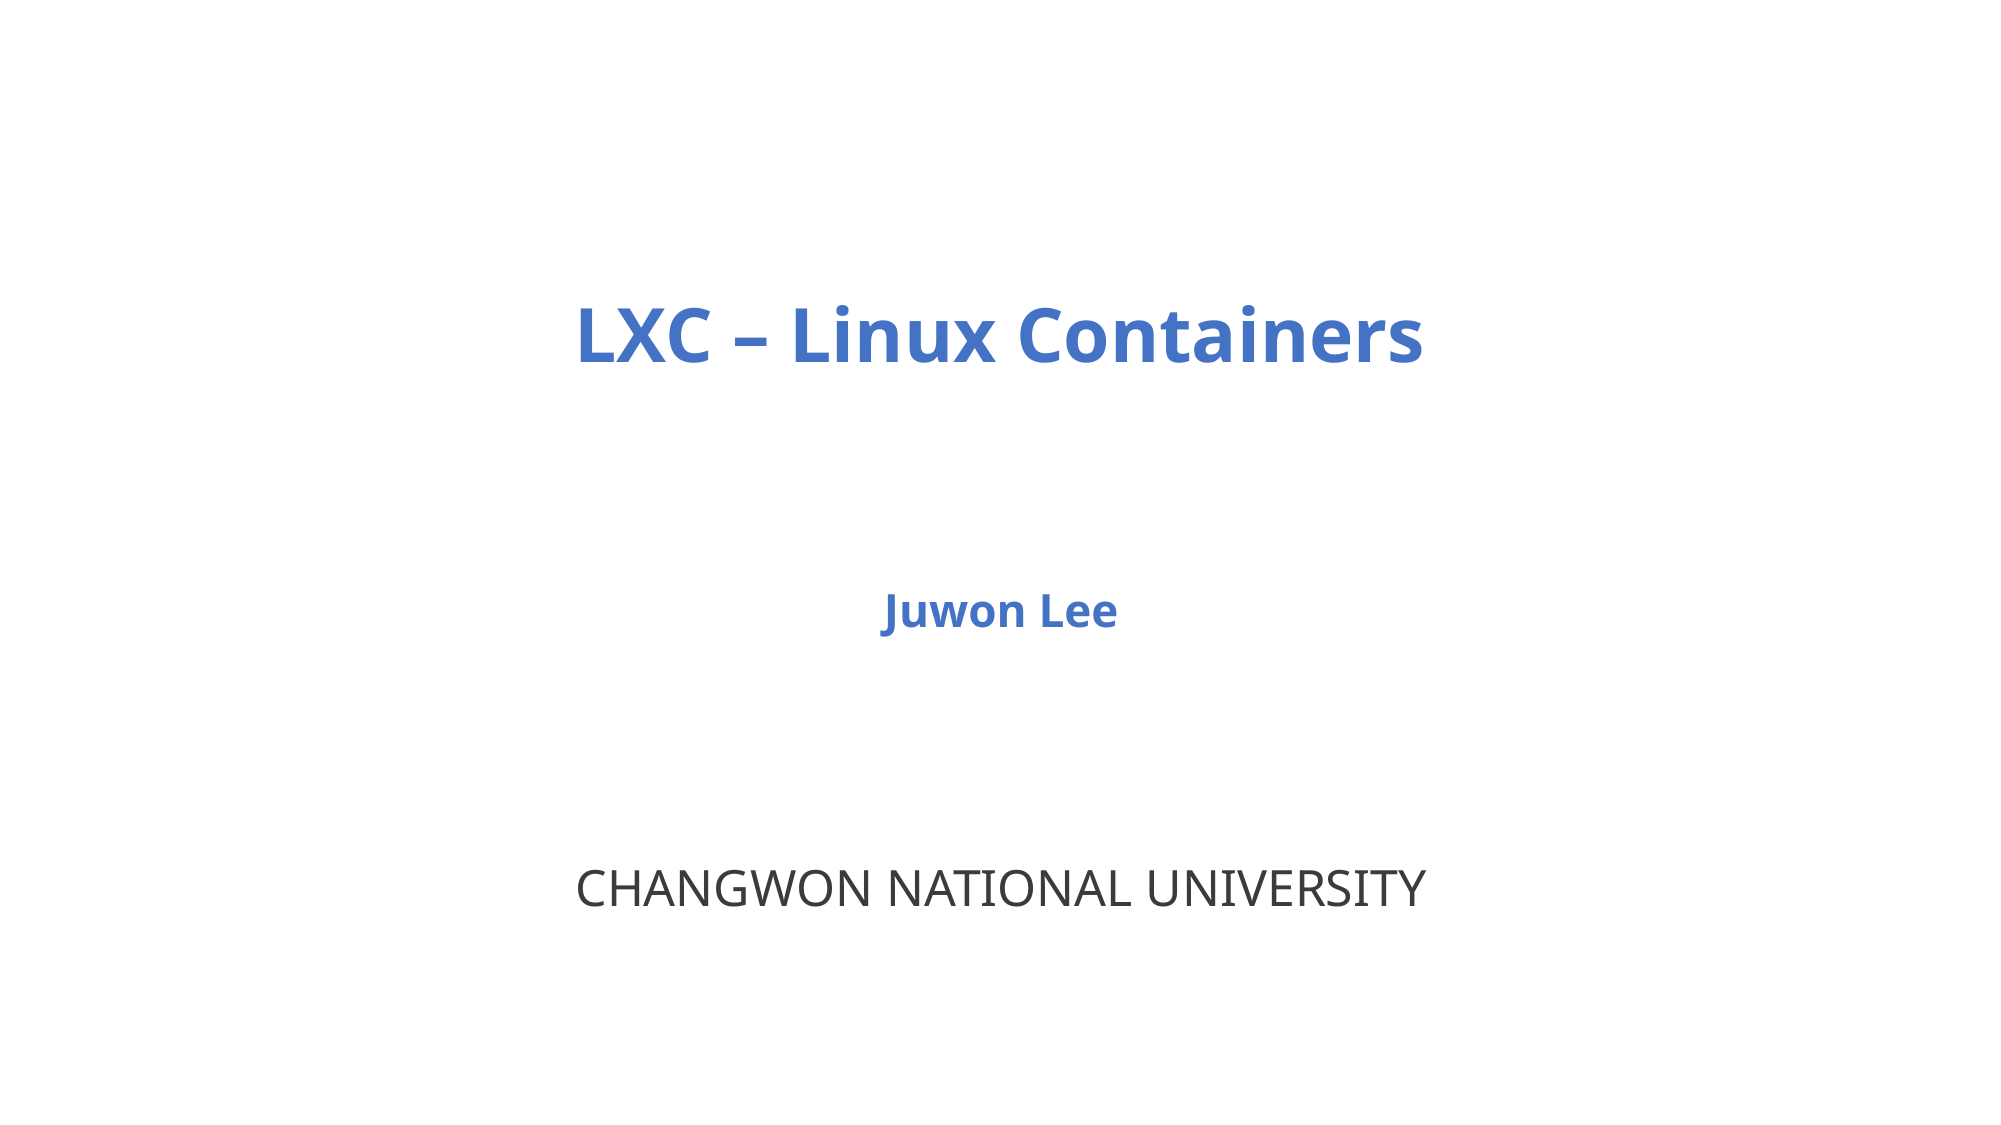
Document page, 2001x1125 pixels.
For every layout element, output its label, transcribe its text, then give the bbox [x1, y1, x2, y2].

text_box Juwon Lee [124, 574, 1878, 644]
text_box CHANGWON NATIONAL UNIVERSITY [496, 859, 1506, 924]
text_box LXC – Linux Containers [233, 287, 1767, 378]
